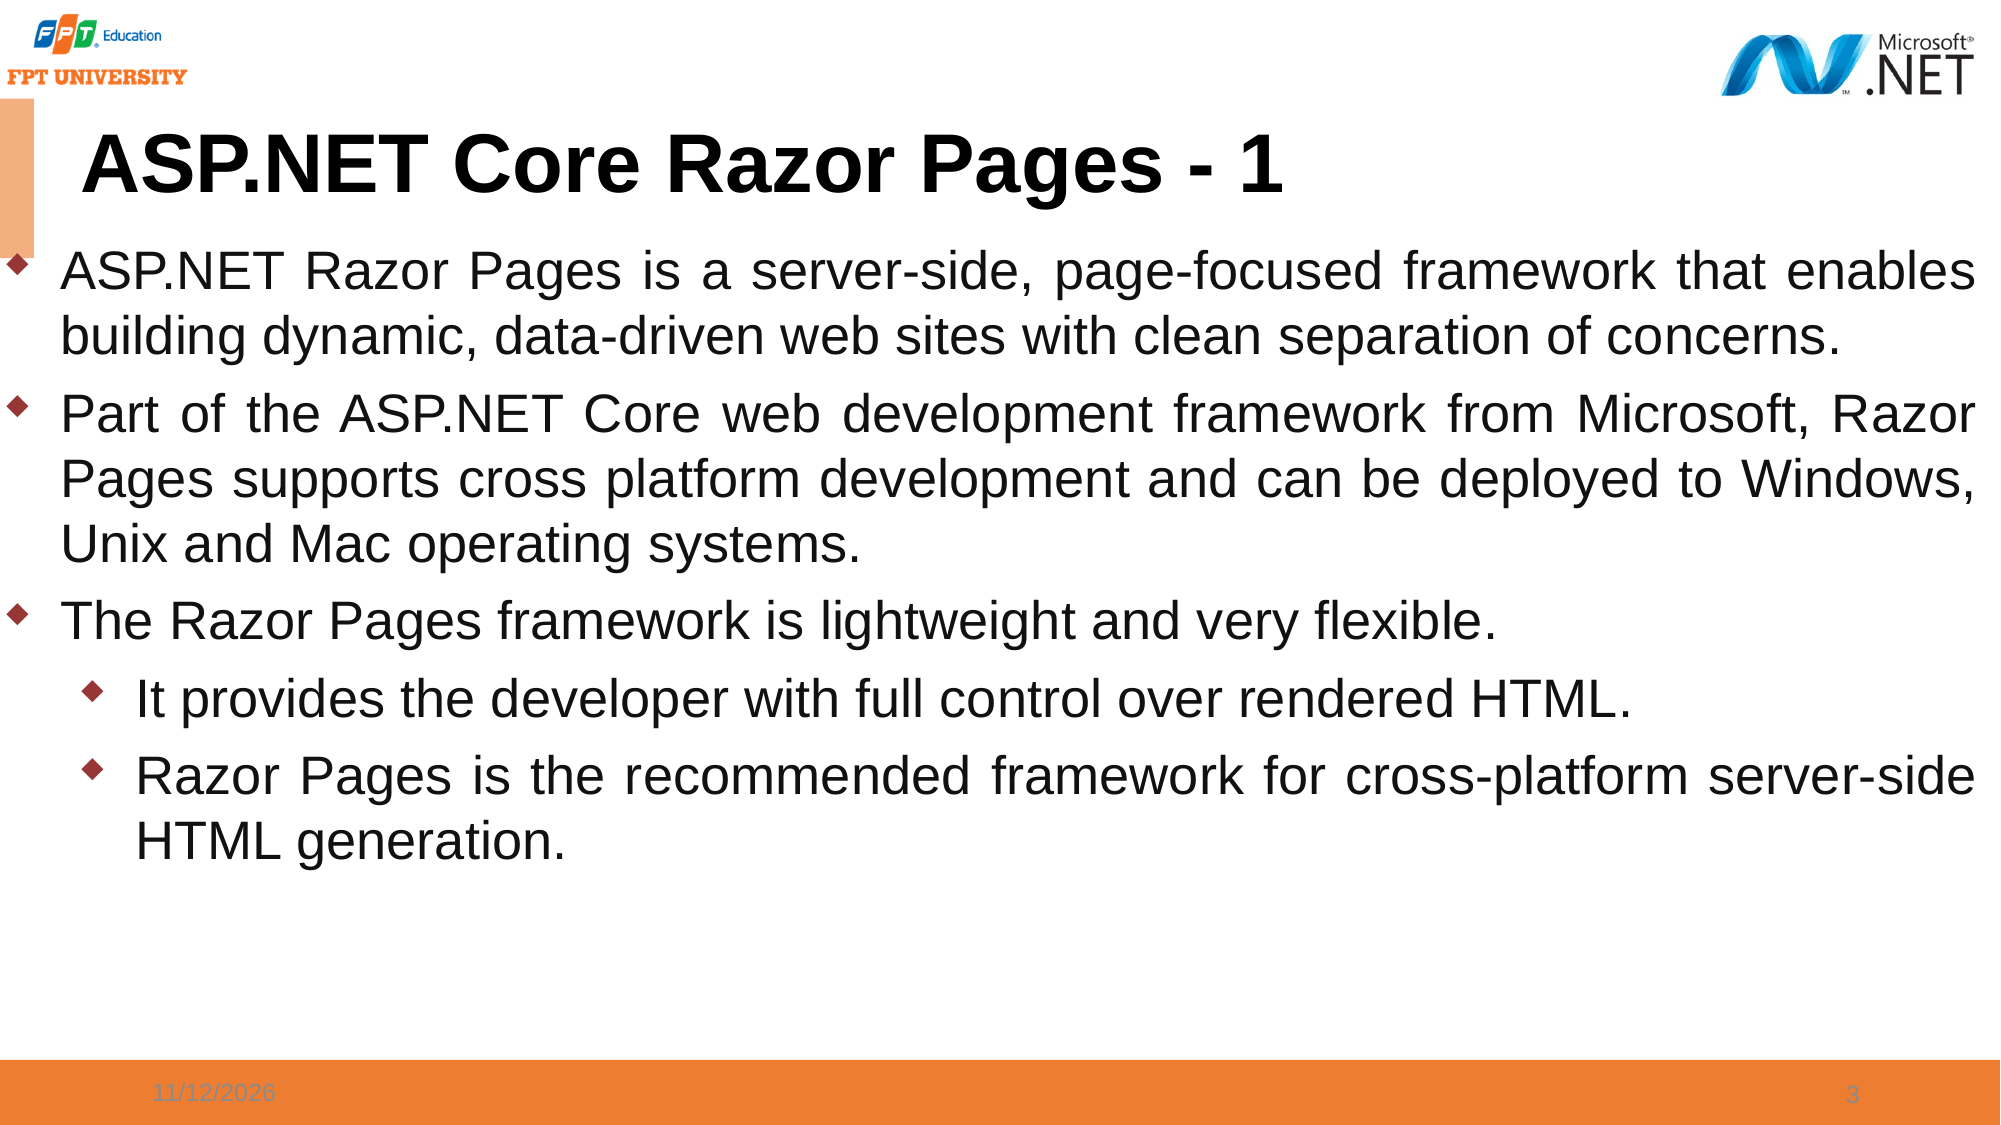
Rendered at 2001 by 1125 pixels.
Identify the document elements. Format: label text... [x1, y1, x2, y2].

slide_number 3 [1424, 1063, 1875, 1123]
text_box ASP.NET Razor Pages is a server-side, page-focused framework that enables building dynamic, data-driven web sites with clean separation of concerns. Part of the ASP.NET Core web development framework from Microsoft, Razor Pages supports cross platform development and can be deployed to Windows, Unix and Mac operating systems. The Razor Pages framework is lightweight and very flexible. It provides the developer with full control over rendered HTML. Razor Pages is the recommended framework for cross-platform server-side HTML generation. [0, 228, 1994, 878]
picture [0, 0, 194, 95]
picture [1685, 0, 2001, 129]
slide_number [137, 1061, 588, 1122]
title ASP.NET Core Razor Pages - 1 [65, 118, 1952, 213]
